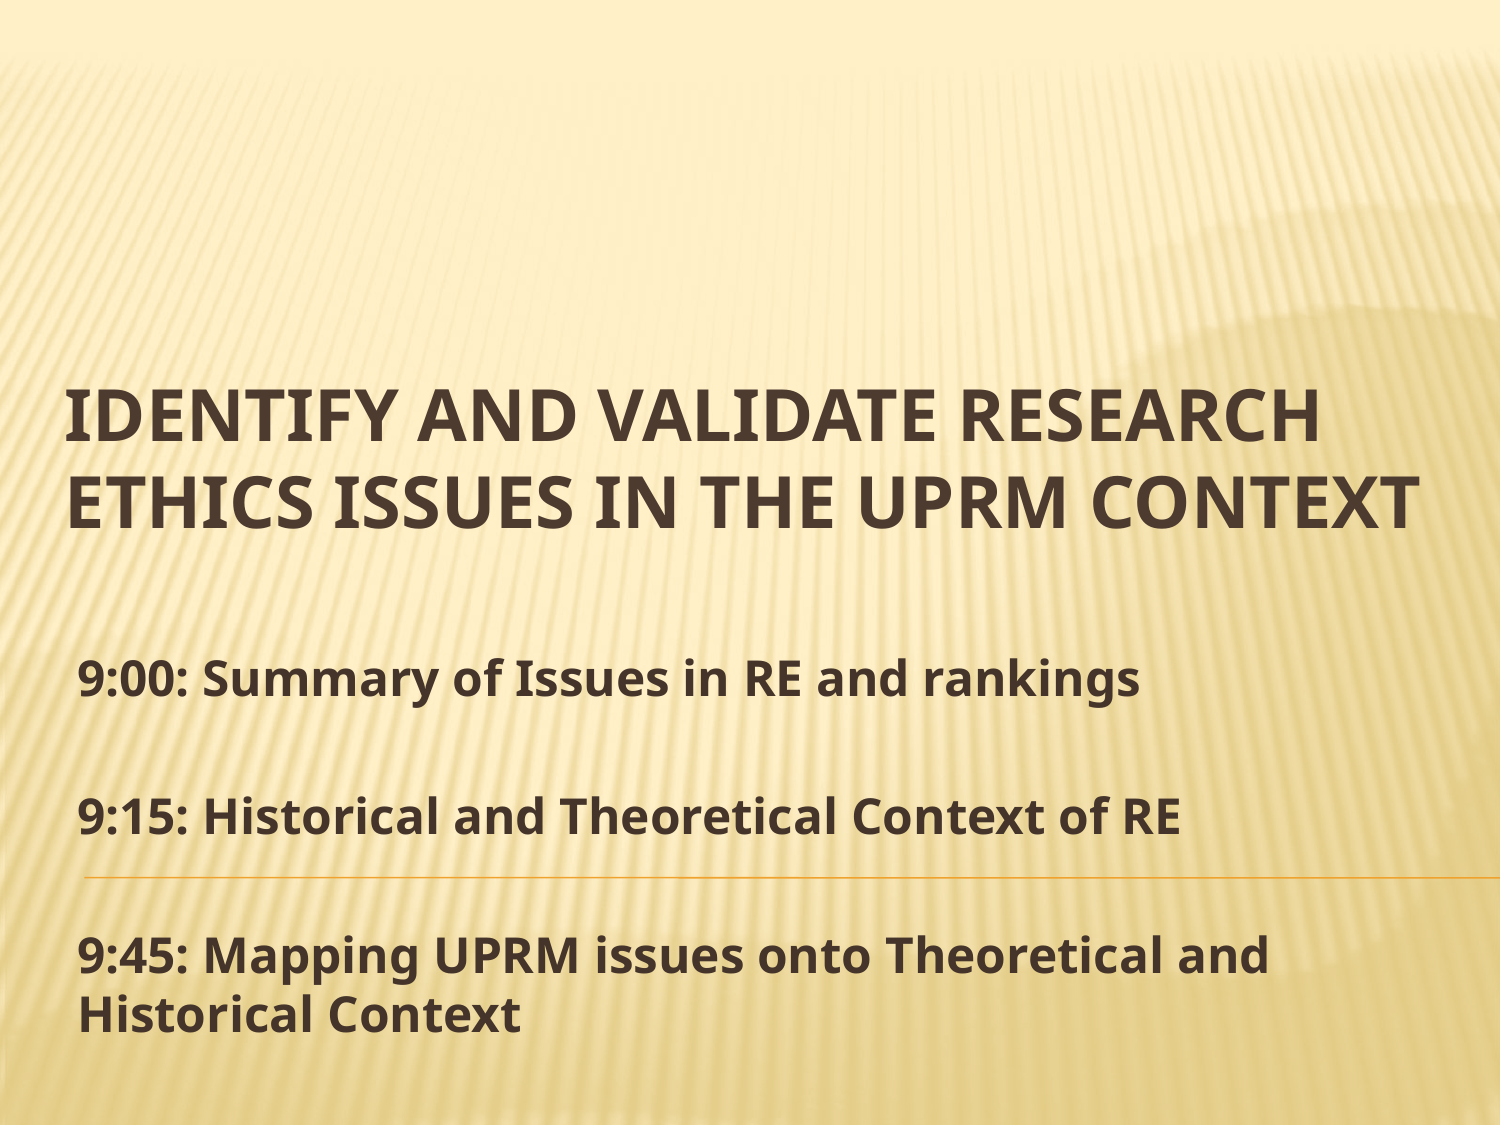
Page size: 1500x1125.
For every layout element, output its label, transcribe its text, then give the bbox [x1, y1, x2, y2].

title Identify and Validate research ethics issues in the UPRM Context [50, 362, 1438, 563]
subtitle 9:00: Summary of Issues in RE and rankings 9:15: Historical and Theoretical Context of RE 9:45: Mapping UPRM issues onto Theoretical and Historical Context [62, 637, 1450, 1050]
